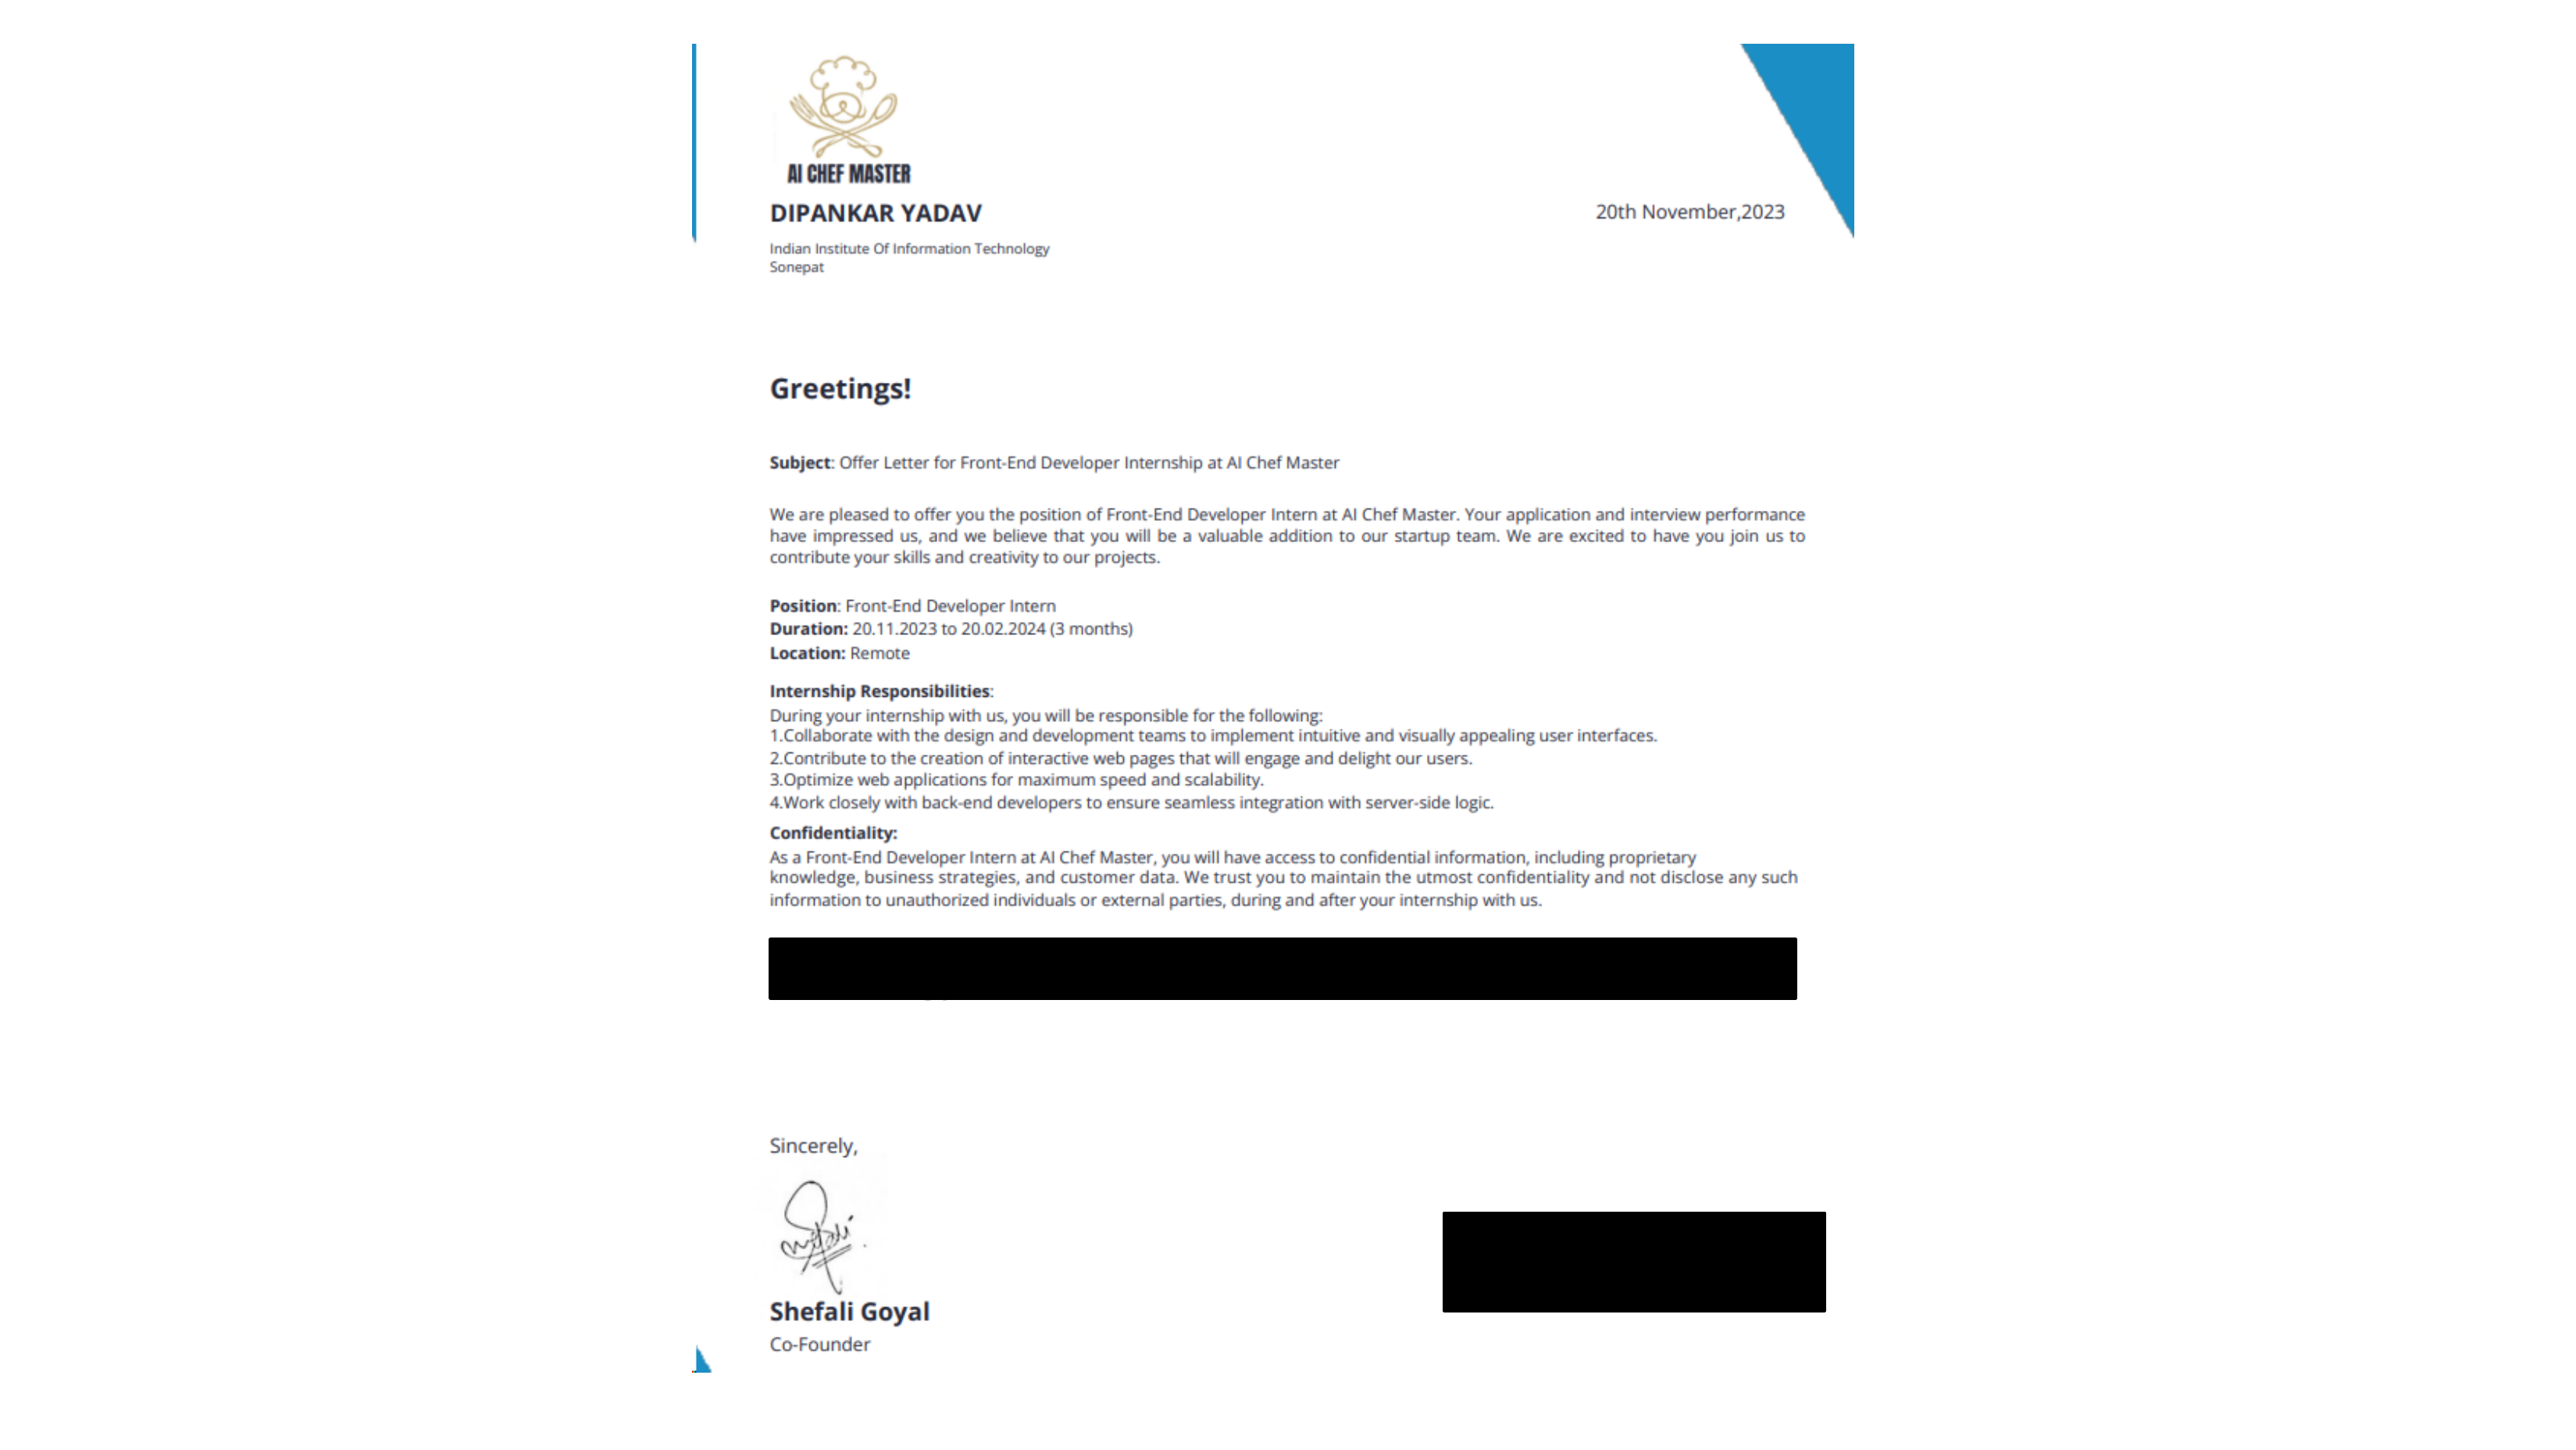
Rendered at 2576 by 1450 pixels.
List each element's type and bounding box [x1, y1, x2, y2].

picture [692, 43, 1855, 1373]
